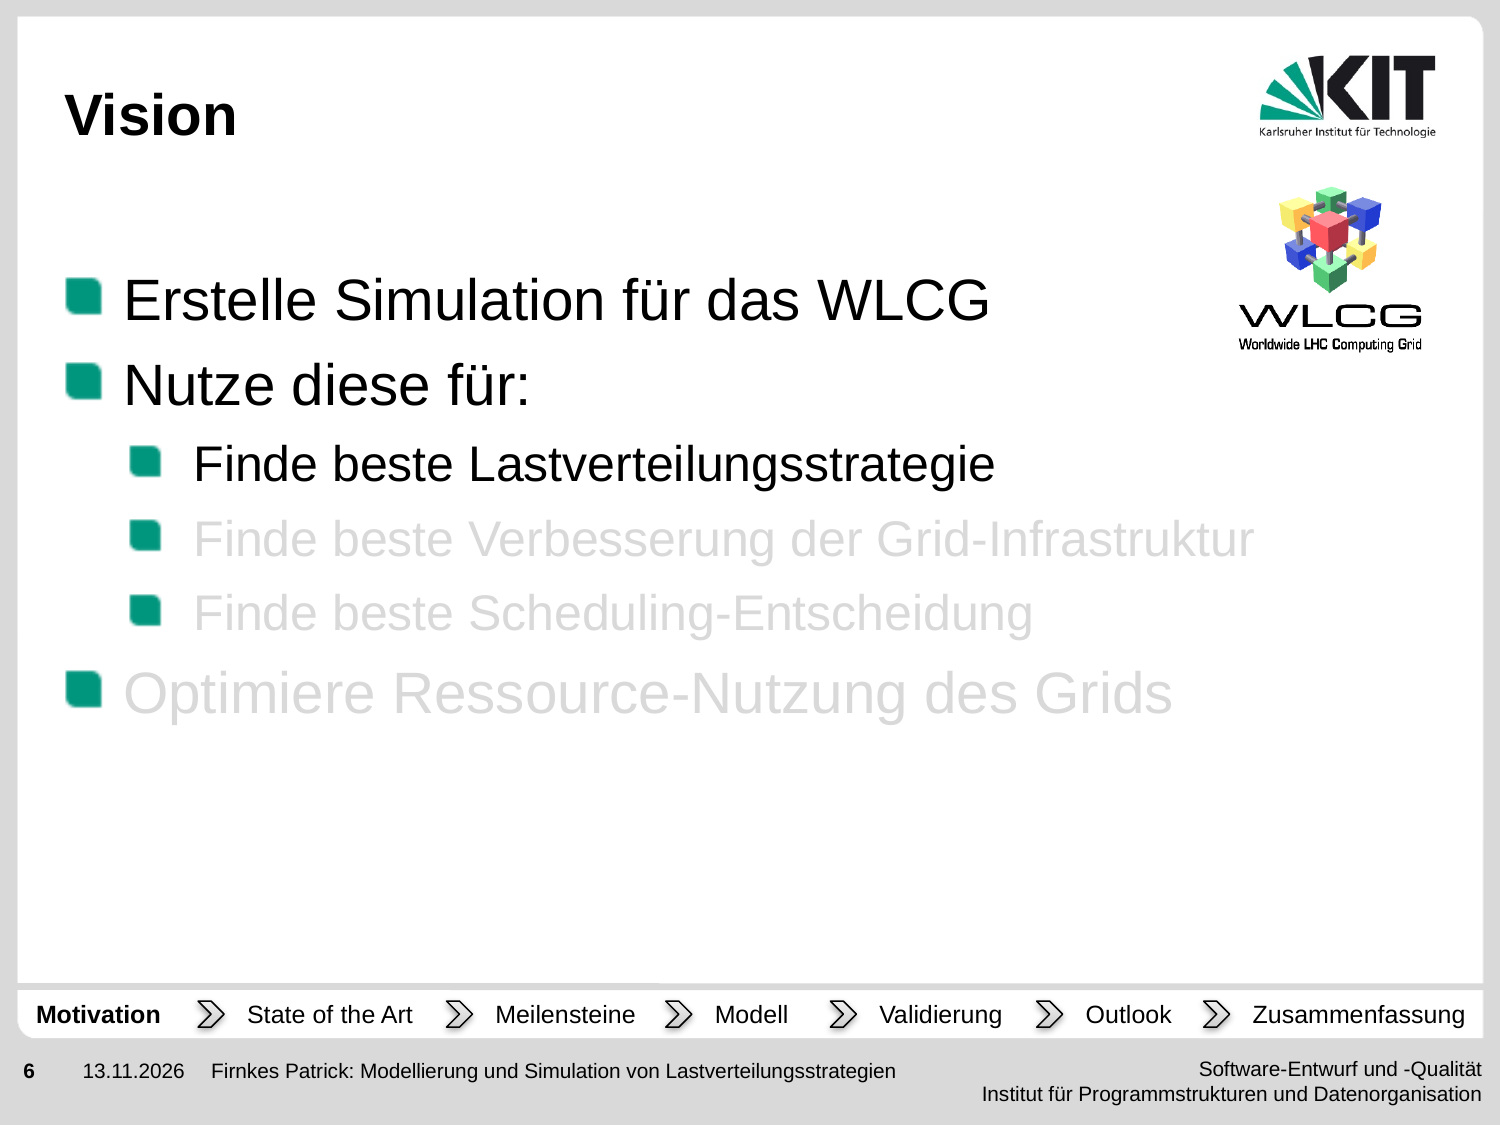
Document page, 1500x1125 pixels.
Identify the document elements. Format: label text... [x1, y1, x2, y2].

footer Firnkes Patrick: Modellierung und Simulation von Lastverteilungsstrategien [210, 1056, 957, 1117]
list Erstelle Simulation für das WLCG Nutze diese für: Finde beste Lastverteilungsstrategie Finde beste Verbesserung der Grid-Infrastruktur Finde beste Scheduling-Entscheidung Optimiere Ressource-Nutzung des Grids [63, 262, 1437, 953]
picture [0, 0, 1500, 1125]
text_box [5, 986, 1495, 1038]
title Vision [63, 54, 1199, 148]
